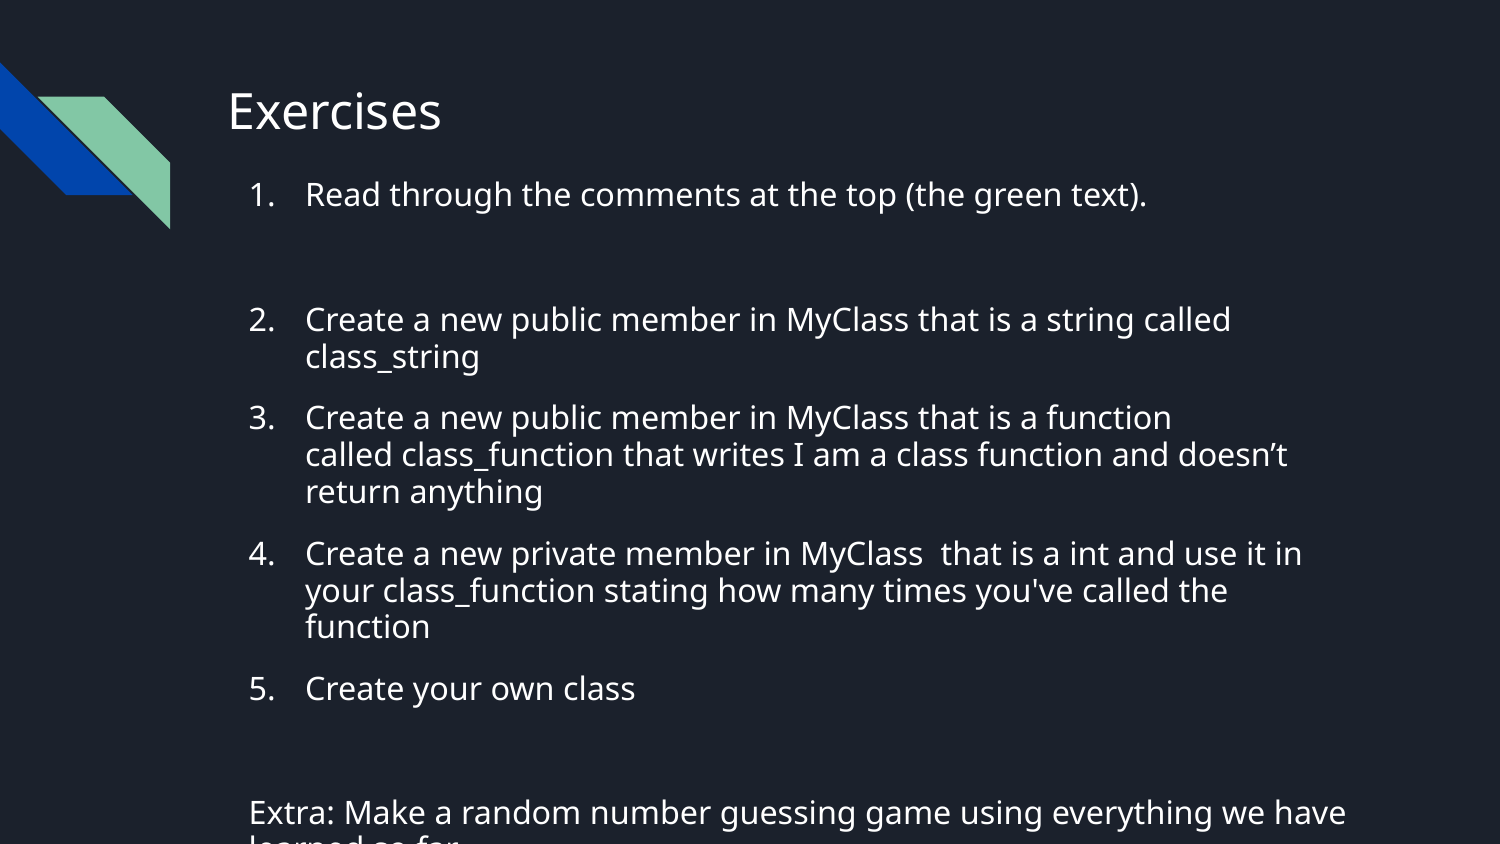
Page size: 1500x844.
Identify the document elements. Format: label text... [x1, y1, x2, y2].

title Exercises [212, 64, 1368, 162]
list Read through the comments at the top (the green text). Create a new public member in MyClass that is a string called class_string Create a new public member in MyClass that is a function called class_function that writes I am a class function and doesn’t return anything Create a new private member in MyClass that is a int and use it in your class_function stating how many times you've called the function Create your own class Extra: Make a random number guessing game using everything we have learned so far [212, 162, 1368, 556]
